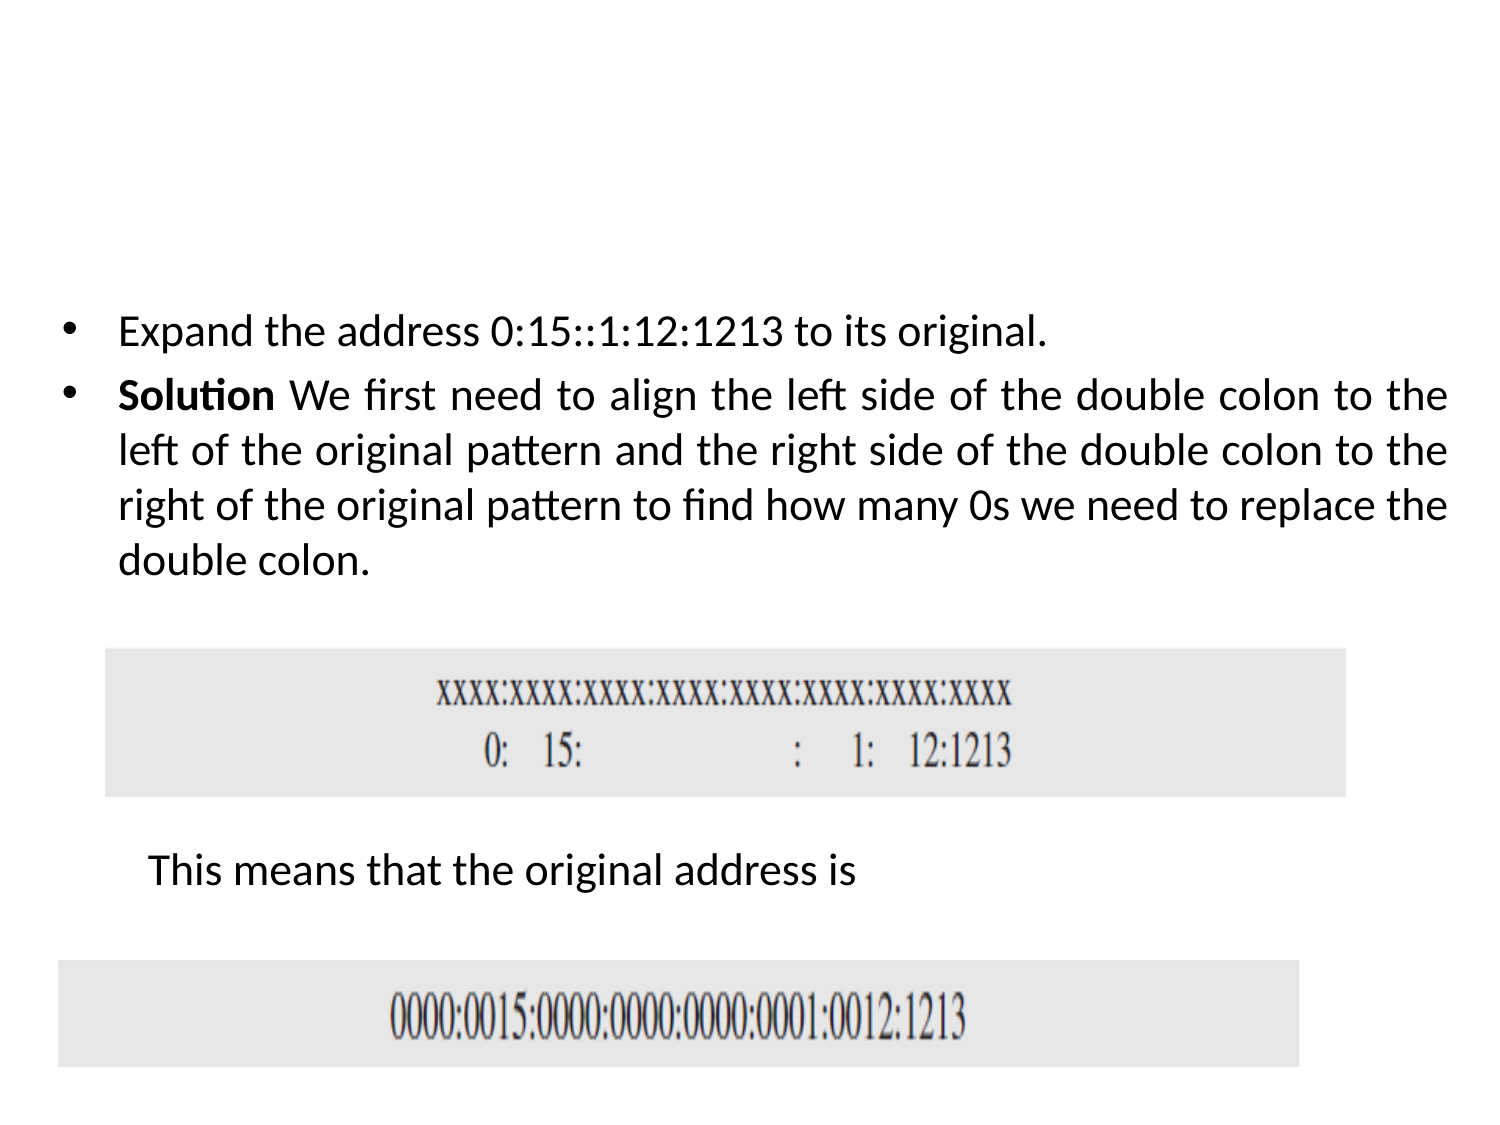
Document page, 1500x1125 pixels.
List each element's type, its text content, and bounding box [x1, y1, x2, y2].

picture [58, 960, 1306, 1067]
list Expand the address 0:15::1:12:1213 to its original. Solution We first need to align the left side of the double colon to the left of the original pattern and the right side of the double colon to the right of the original pattern to find how many 0s we need to replace the double colon. [46, 292, 1465, 633]
picture [105, 644, 1354, 798]
text_box This means that the original address is [133, 832, 873, 902]
